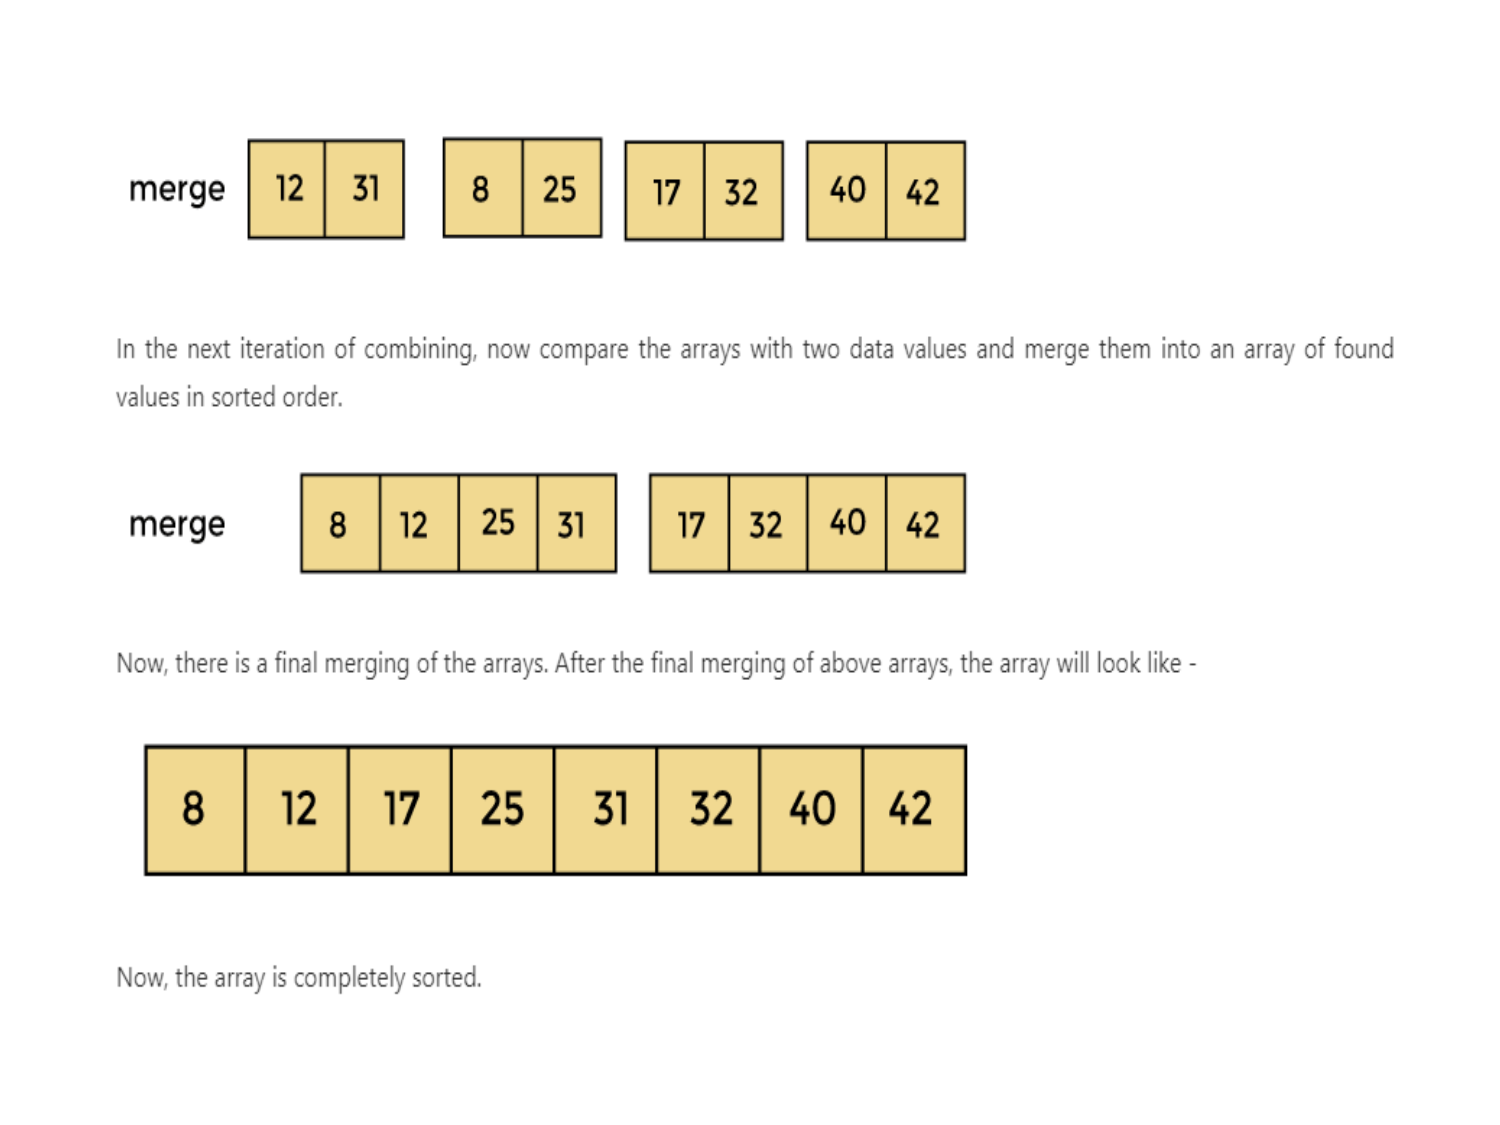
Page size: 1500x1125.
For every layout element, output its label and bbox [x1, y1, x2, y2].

list [112, 87, 1414, 1006]
